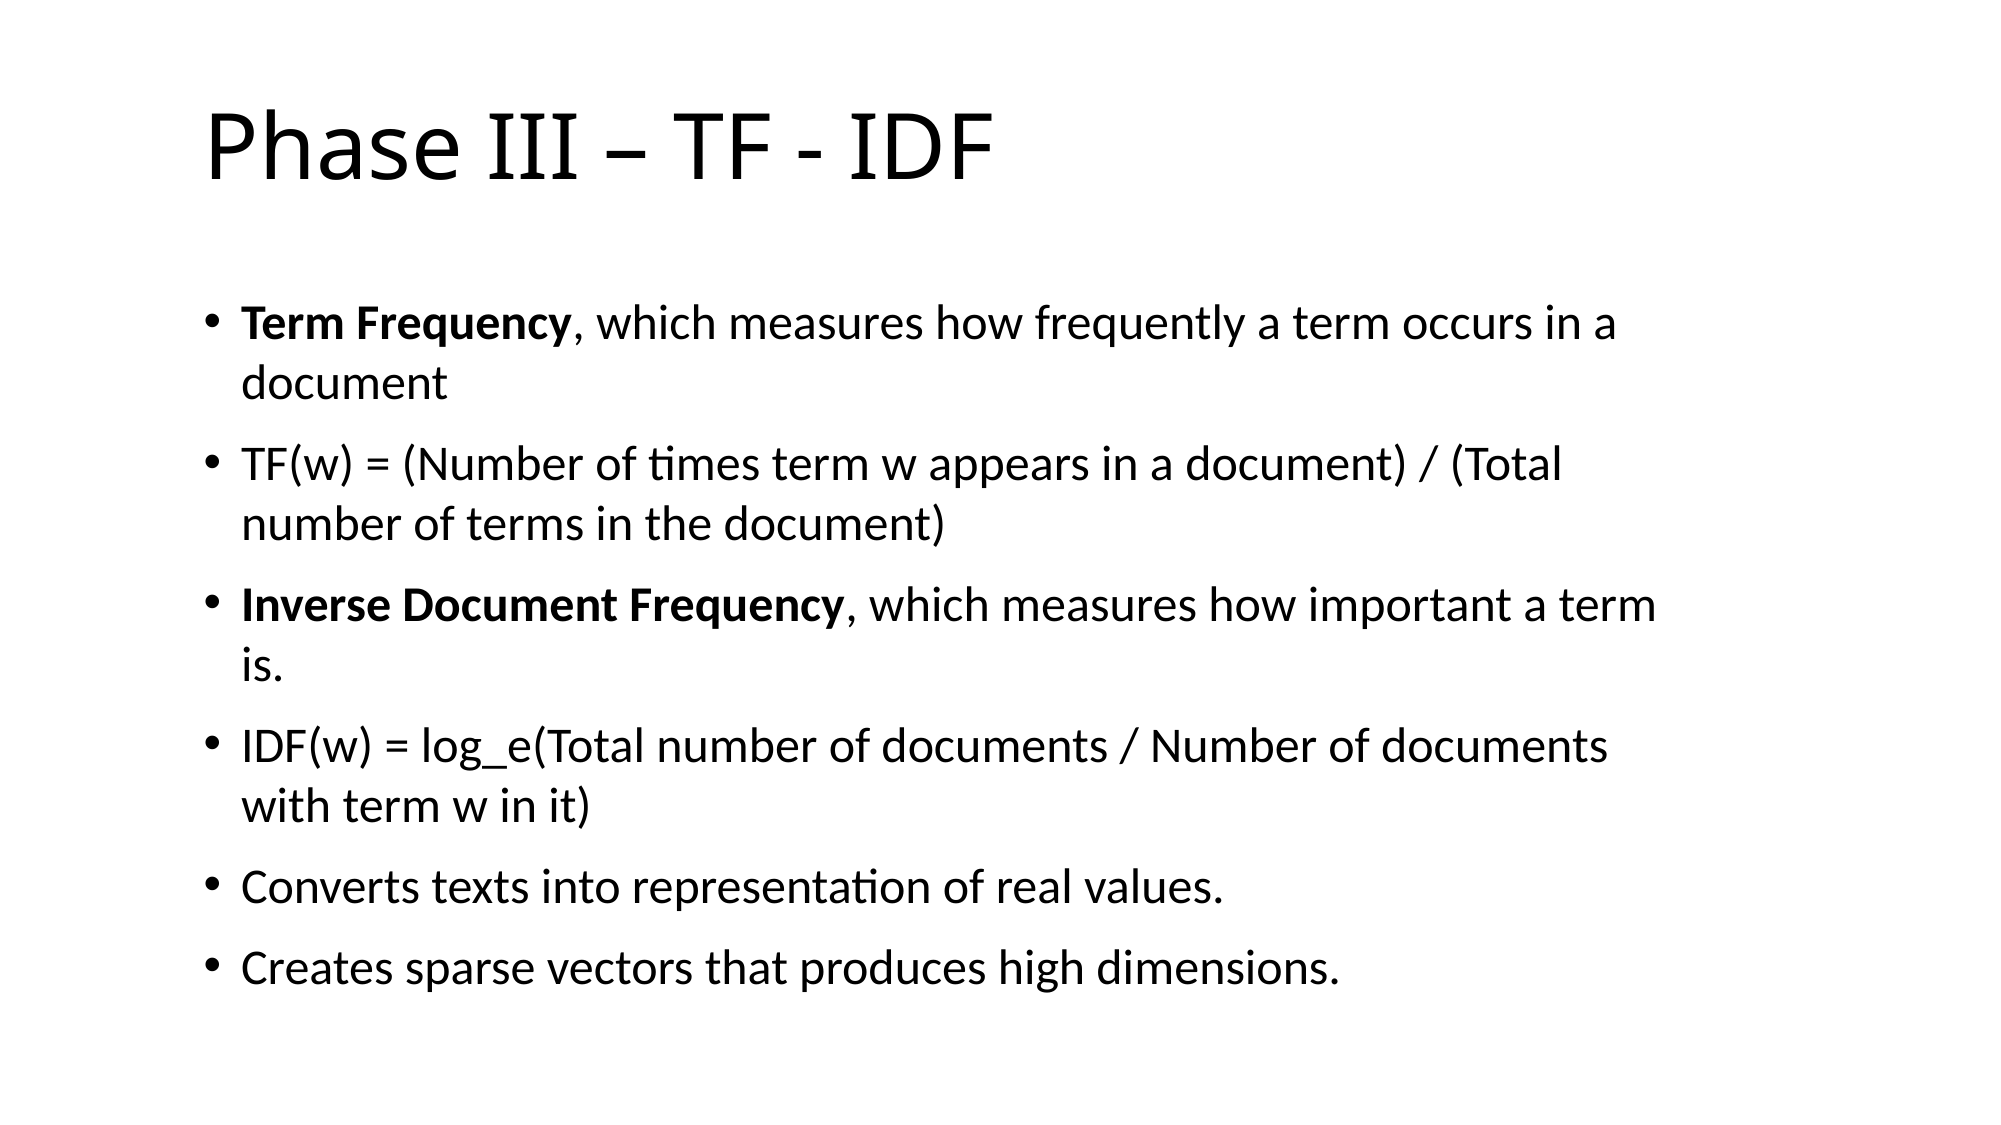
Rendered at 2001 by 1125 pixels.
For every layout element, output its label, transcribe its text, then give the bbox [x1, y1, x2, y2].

title Phase III – TF - IDF [188, 41, 1914, 259]
text_box Term Frequency, which measures how frequently a term occurs in a document TF(w) = (Number of times term w appears in a document) / (Total number of terms in the document) Inverse Document Frequency, which measures how important a term is. IDF(w) = log_e(Total number of documents / Number of documents with term w in it) Converts texts into representation of real values. Creates sparse vectors that produces high dimensions. [188, 282, 1688, 1071]
